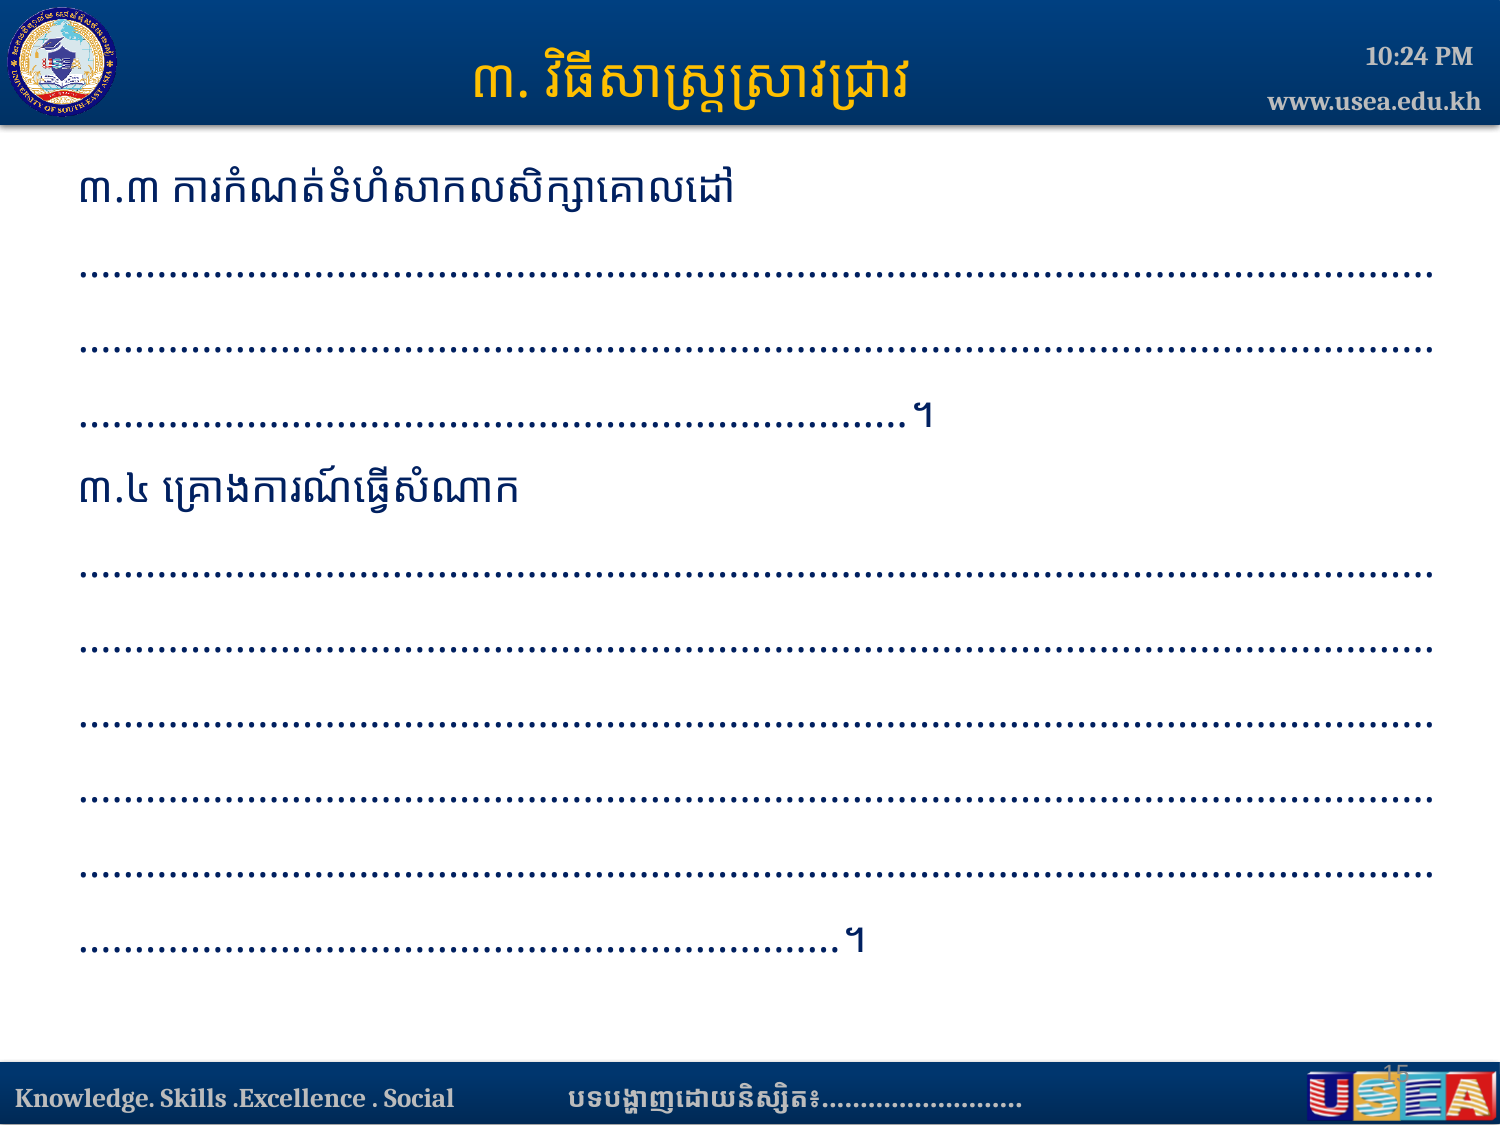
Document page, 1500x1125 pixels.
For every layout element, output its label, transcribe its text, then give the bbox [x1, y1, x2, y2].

text_box បទបង្ហាញដោយនិស្សិត៖.......................... [517, 1072, 1038, 1120]
text_box Knowledge. Skills .Excellence . Social [0, 1072, 517, 1120]
text_box [0, 1062, 1297, 1124]
picture [1302, 1042, 1500, 1125]
text_box ៣. វិធីសាស្ត្រស្រាវជ្រាវ [120, 3, 1263, 123]
text_box [0, 0, 1500, 125]
text_box www.usea.edu.kh [1252, 76, 1497, 124]
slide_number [1344, 24, 1495, 85]
picture [3, 3, 120, 120]
text_box ៣.៣ ការកំណត់ទំហំសាកលសិក្សាគោលដៅ ............................................................................................................................................................................................................................................................................................................................។ ៣.៤ គ្រោងការណ៍ធ្វើសំណាក .................................................................................................................................................................................................................................................................................................................................................................................................................................................................................................................................................................................................................................................................................................។ [24, 128, 1463, 1059]
slide_number 15 [1074, 1059, 1297, 1103]
